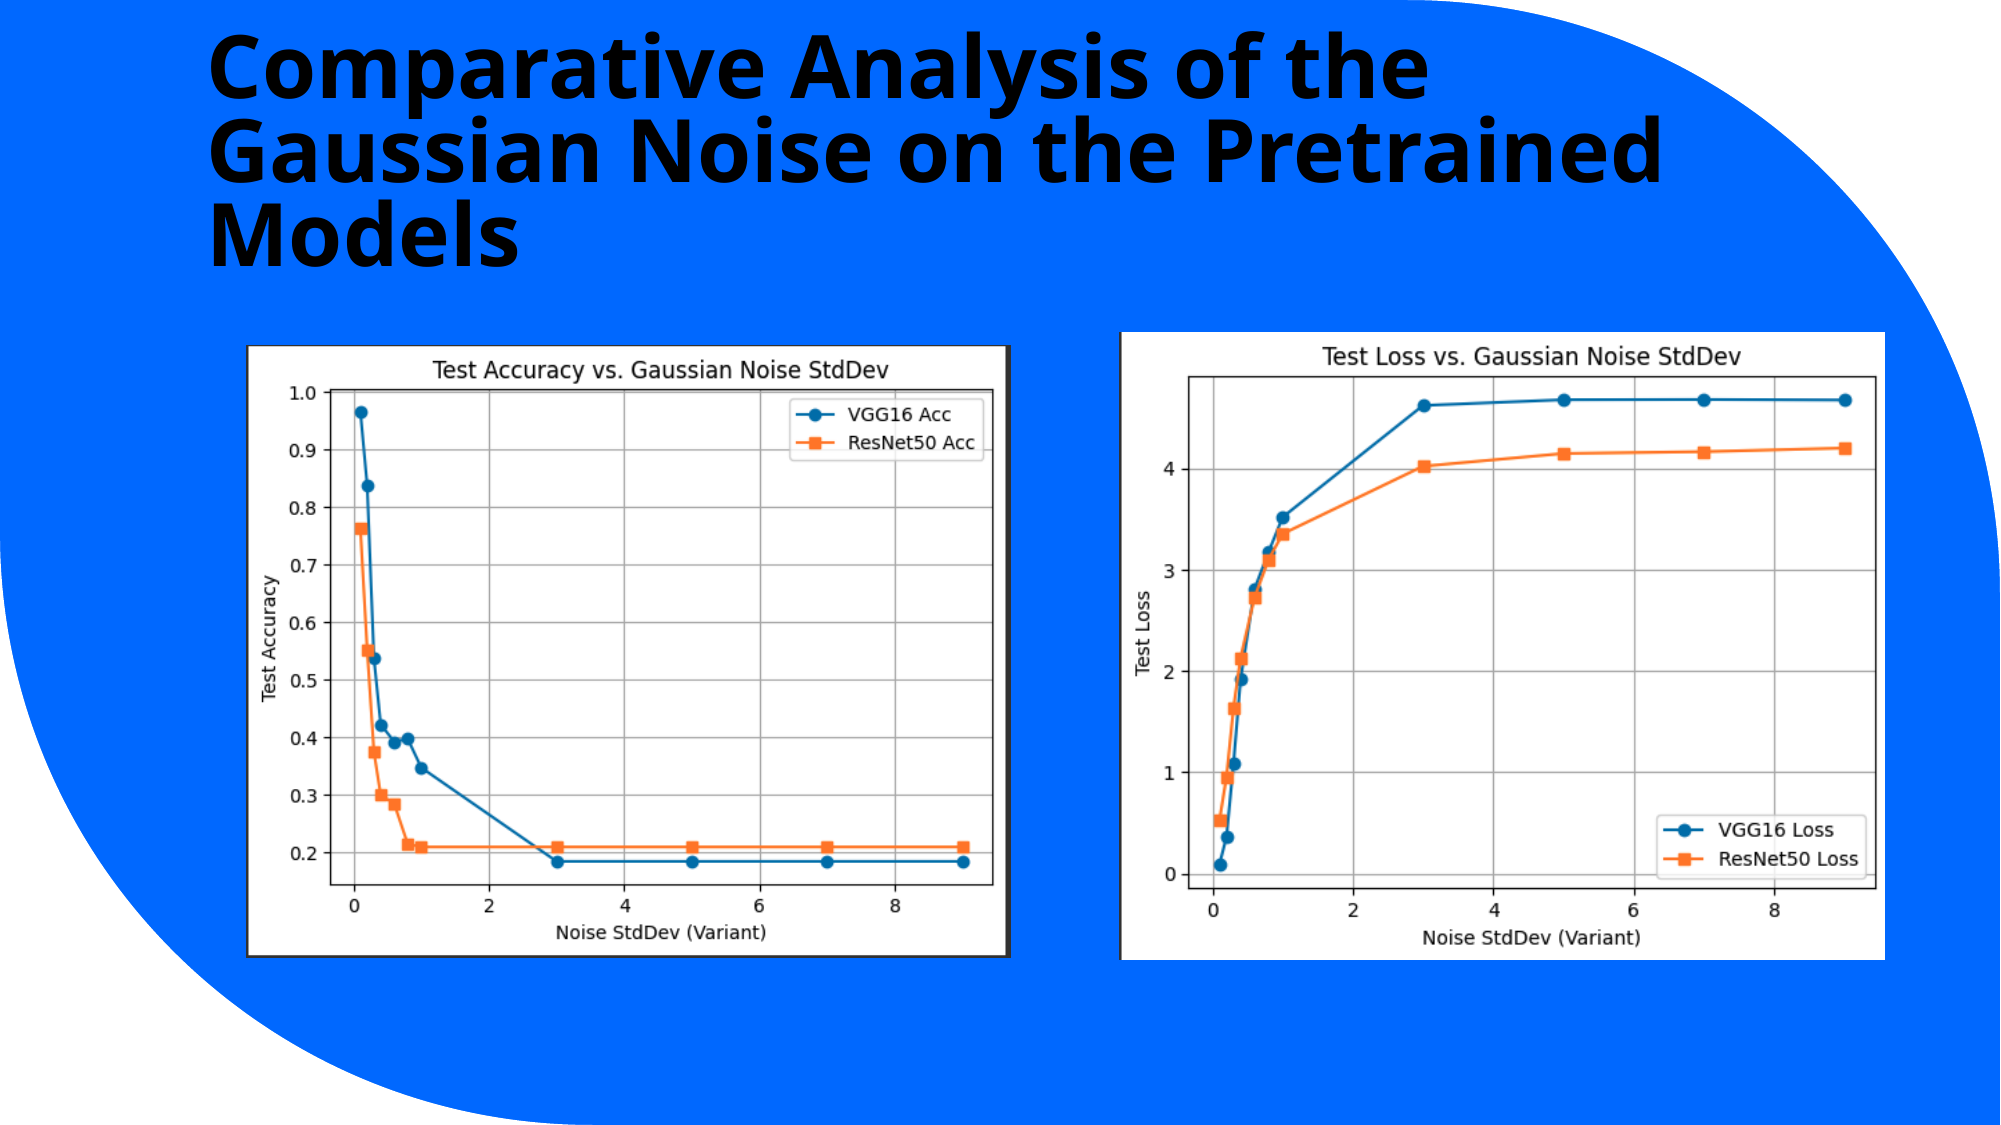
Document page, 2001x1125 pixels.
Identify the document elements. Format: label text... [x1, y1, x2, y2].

picture [1118, 315, 1982, 960]
picture [191, 345, 1011, 974]
title Comparative Analysis of the Gaussian Noise on the Pretrained Models [191, 11, 1796, 292]
